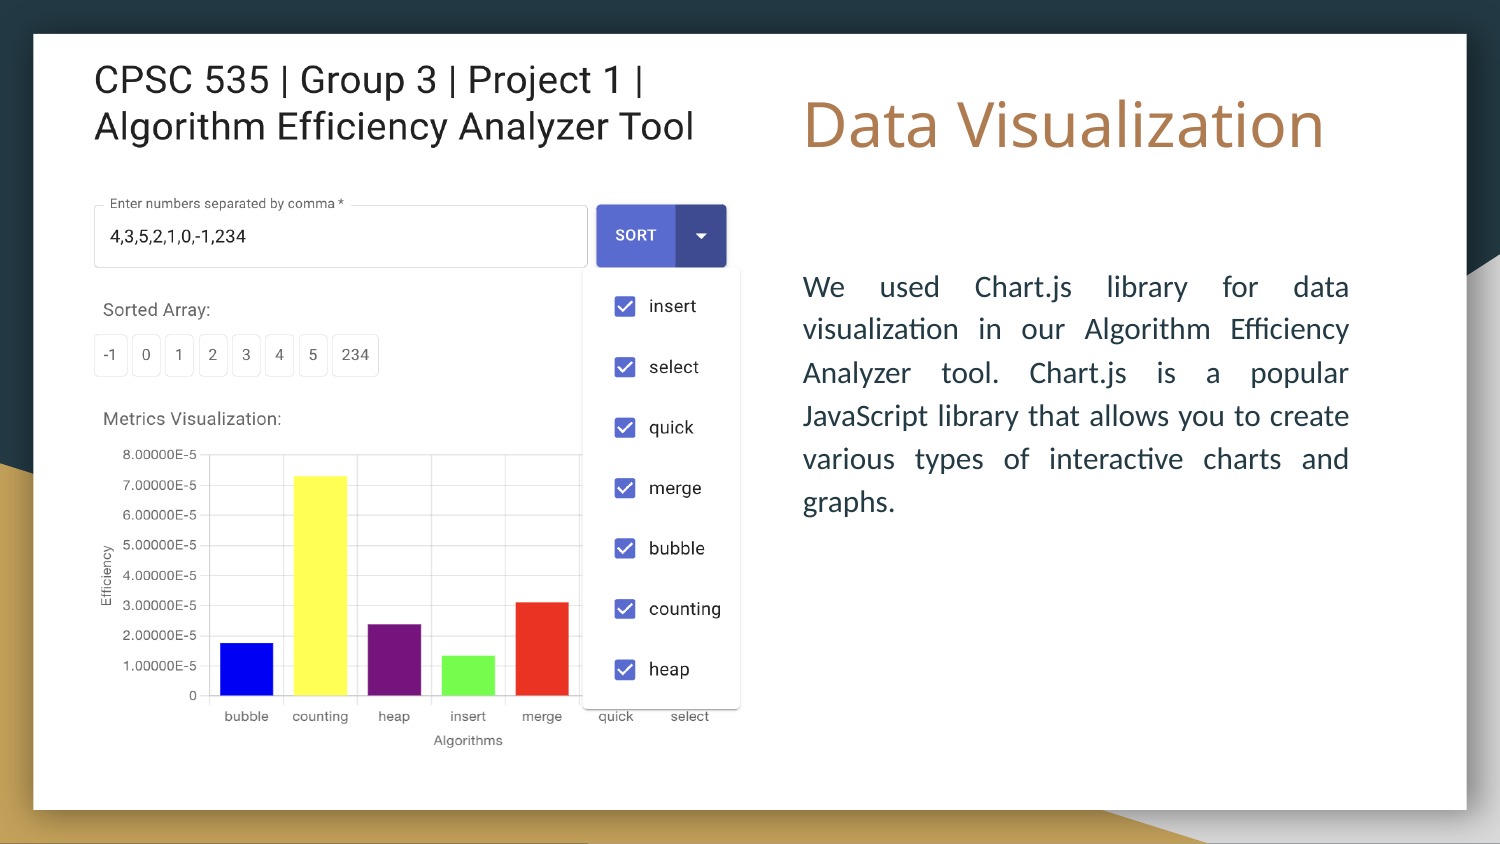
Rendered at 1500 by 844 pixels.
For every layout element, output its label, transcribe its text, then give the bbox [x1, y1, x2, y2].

title Data Visualization [793, 70, 1404, 228]
picture [37, 44, 789, 804]
list We used Chart.js library for data visualization in our Algorithm Efficiency Analyzer tool. Chart.js is a popular JavaScript library that allows you to create various types of interactive charts and graphs. [793, 245, 1366, 764]
